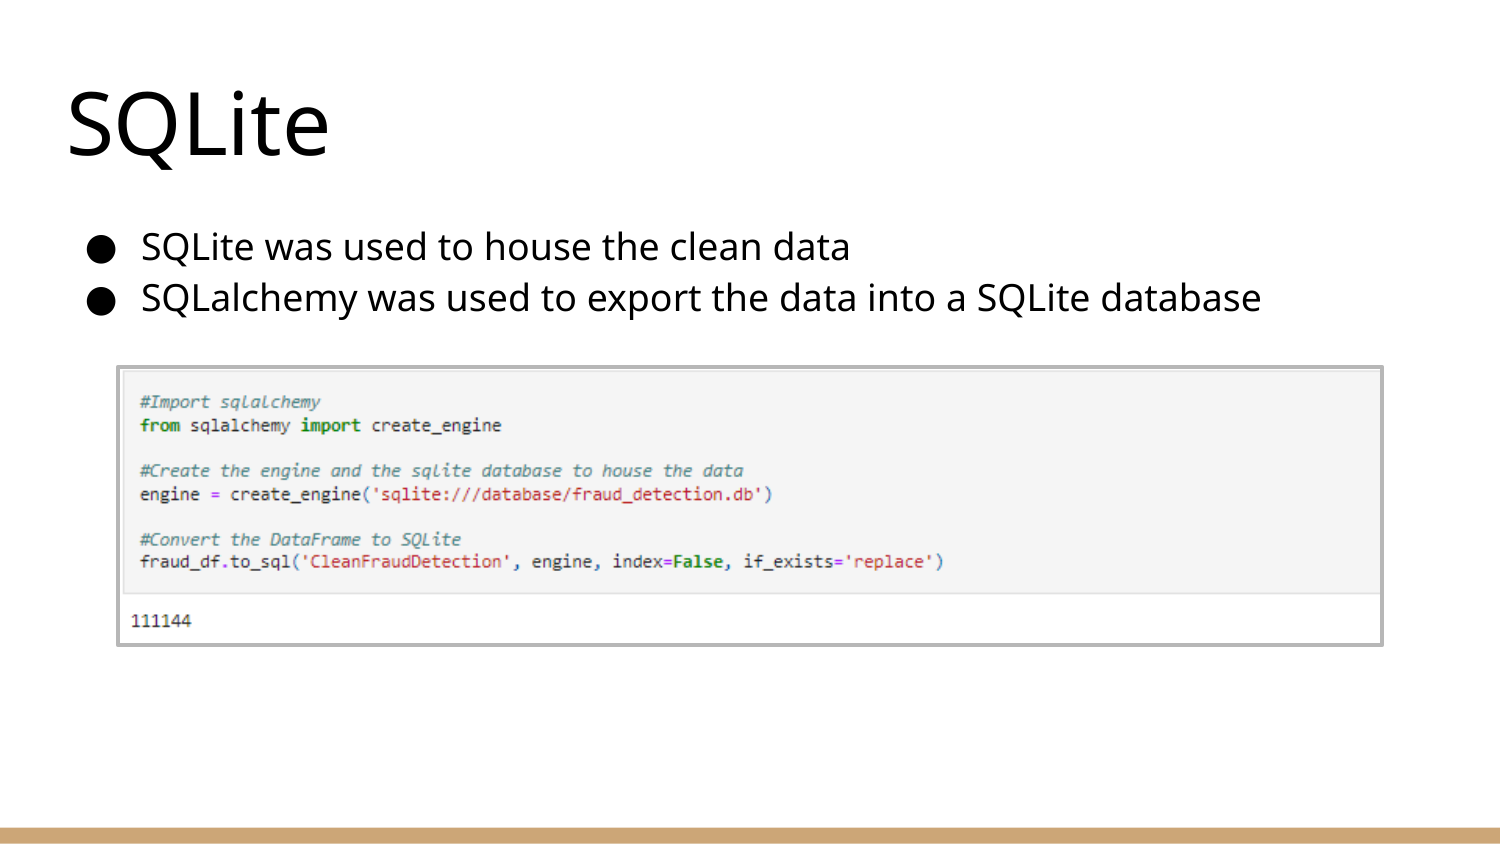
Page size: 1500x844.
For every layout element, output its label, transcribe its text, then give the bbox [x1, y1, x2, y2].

list SQLite was used to house the clean data SQLalchemy was used to export the data into a SQLite database [51, 200, 1449, 752]
picture [120, 369, 1380, 643]
title SQLite [51, 51, 1449, 189]
